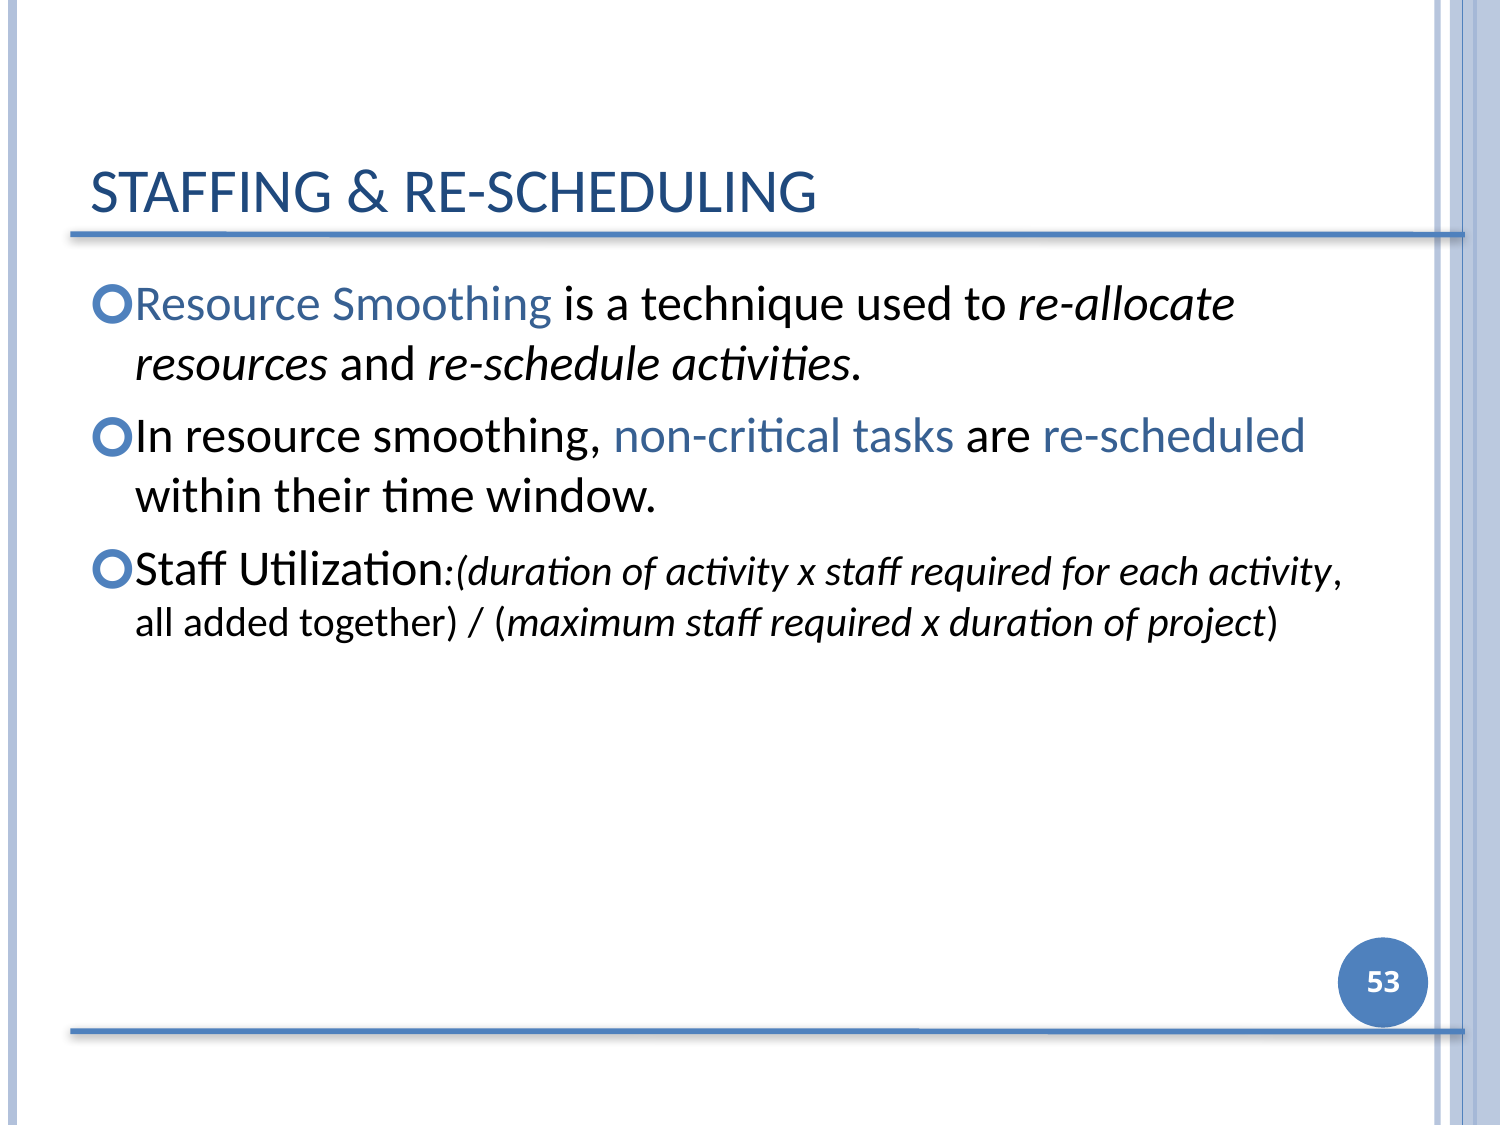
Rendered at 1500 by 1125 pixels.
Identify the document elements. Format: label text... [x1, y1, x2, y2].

title STAFFING & RE-SCHEDULING [75, 45, 1300, 228]
text_box ‹#› [1333, 940, 1434, 1026]
list Resource Smoothing is a technique used to re-allocate resources and re-schedule activities. In resource smoothing, non-critical tasks are re-scheduled within their time window. Staff Utilization:(duration of activity x staff required for each activity, all added together) / (maximum staff required x duration of project) [75, 262, 1372, 997]
